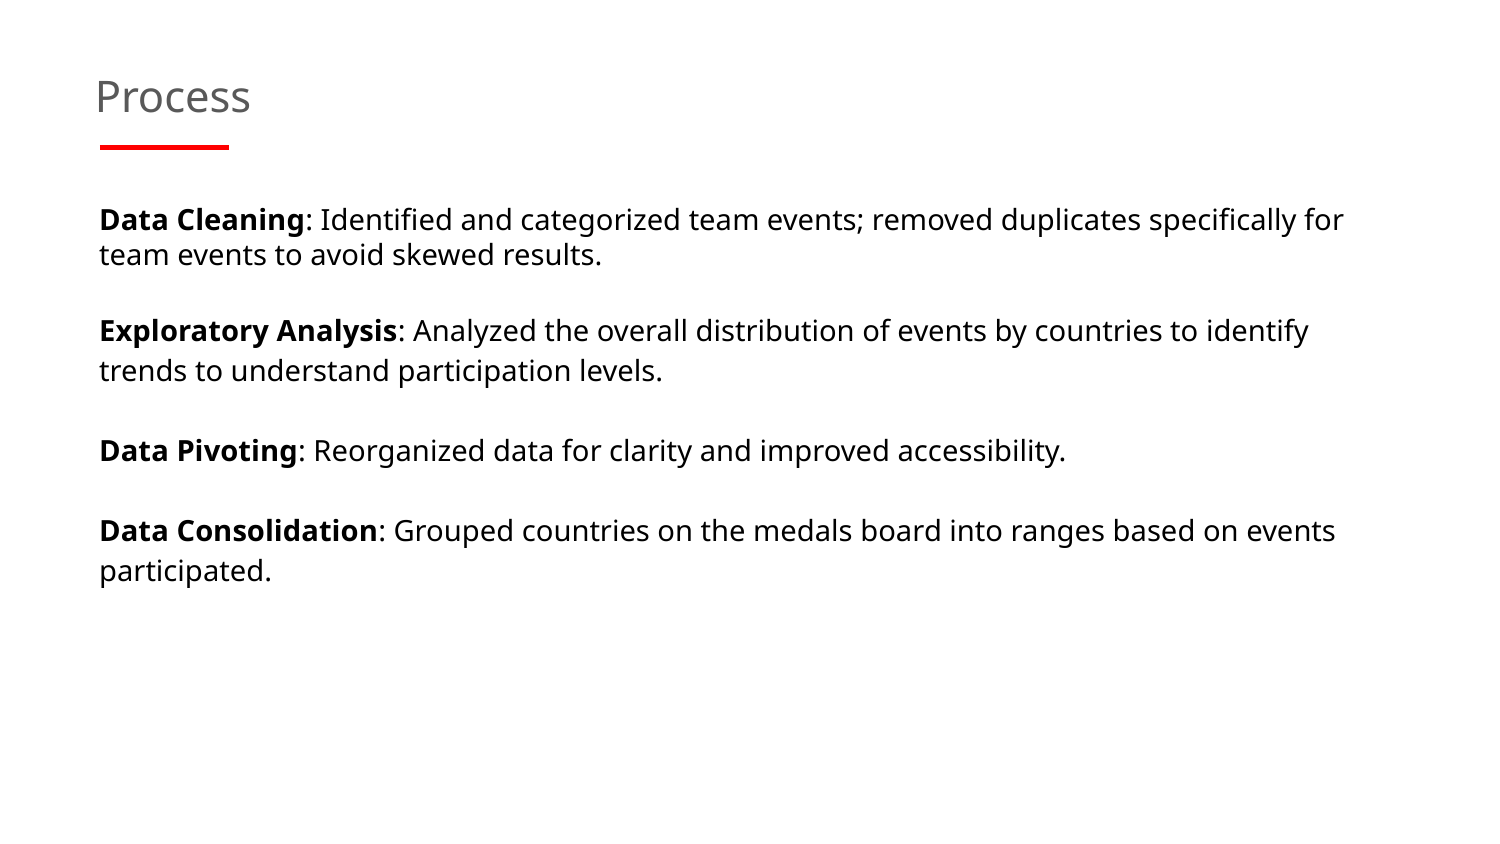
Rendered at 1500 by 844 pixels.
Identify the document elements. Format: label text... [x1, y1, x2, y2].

text_box Data Cleaning: Identified and categorized team events; removed duplicates specifically for team events to avoid skewed results. Exploratory Analysis: Analyzed the overall distribution of events by countries to identify trends to understand participation levels. Data Pivoting: Reorganized data for clarity and improved accessibility. Data Consolidation: Grouped countries on the medals board into ranges based on events participated. [84, 186, 1416, 713]
subtitle Process [79, 53, 1376, 161]
